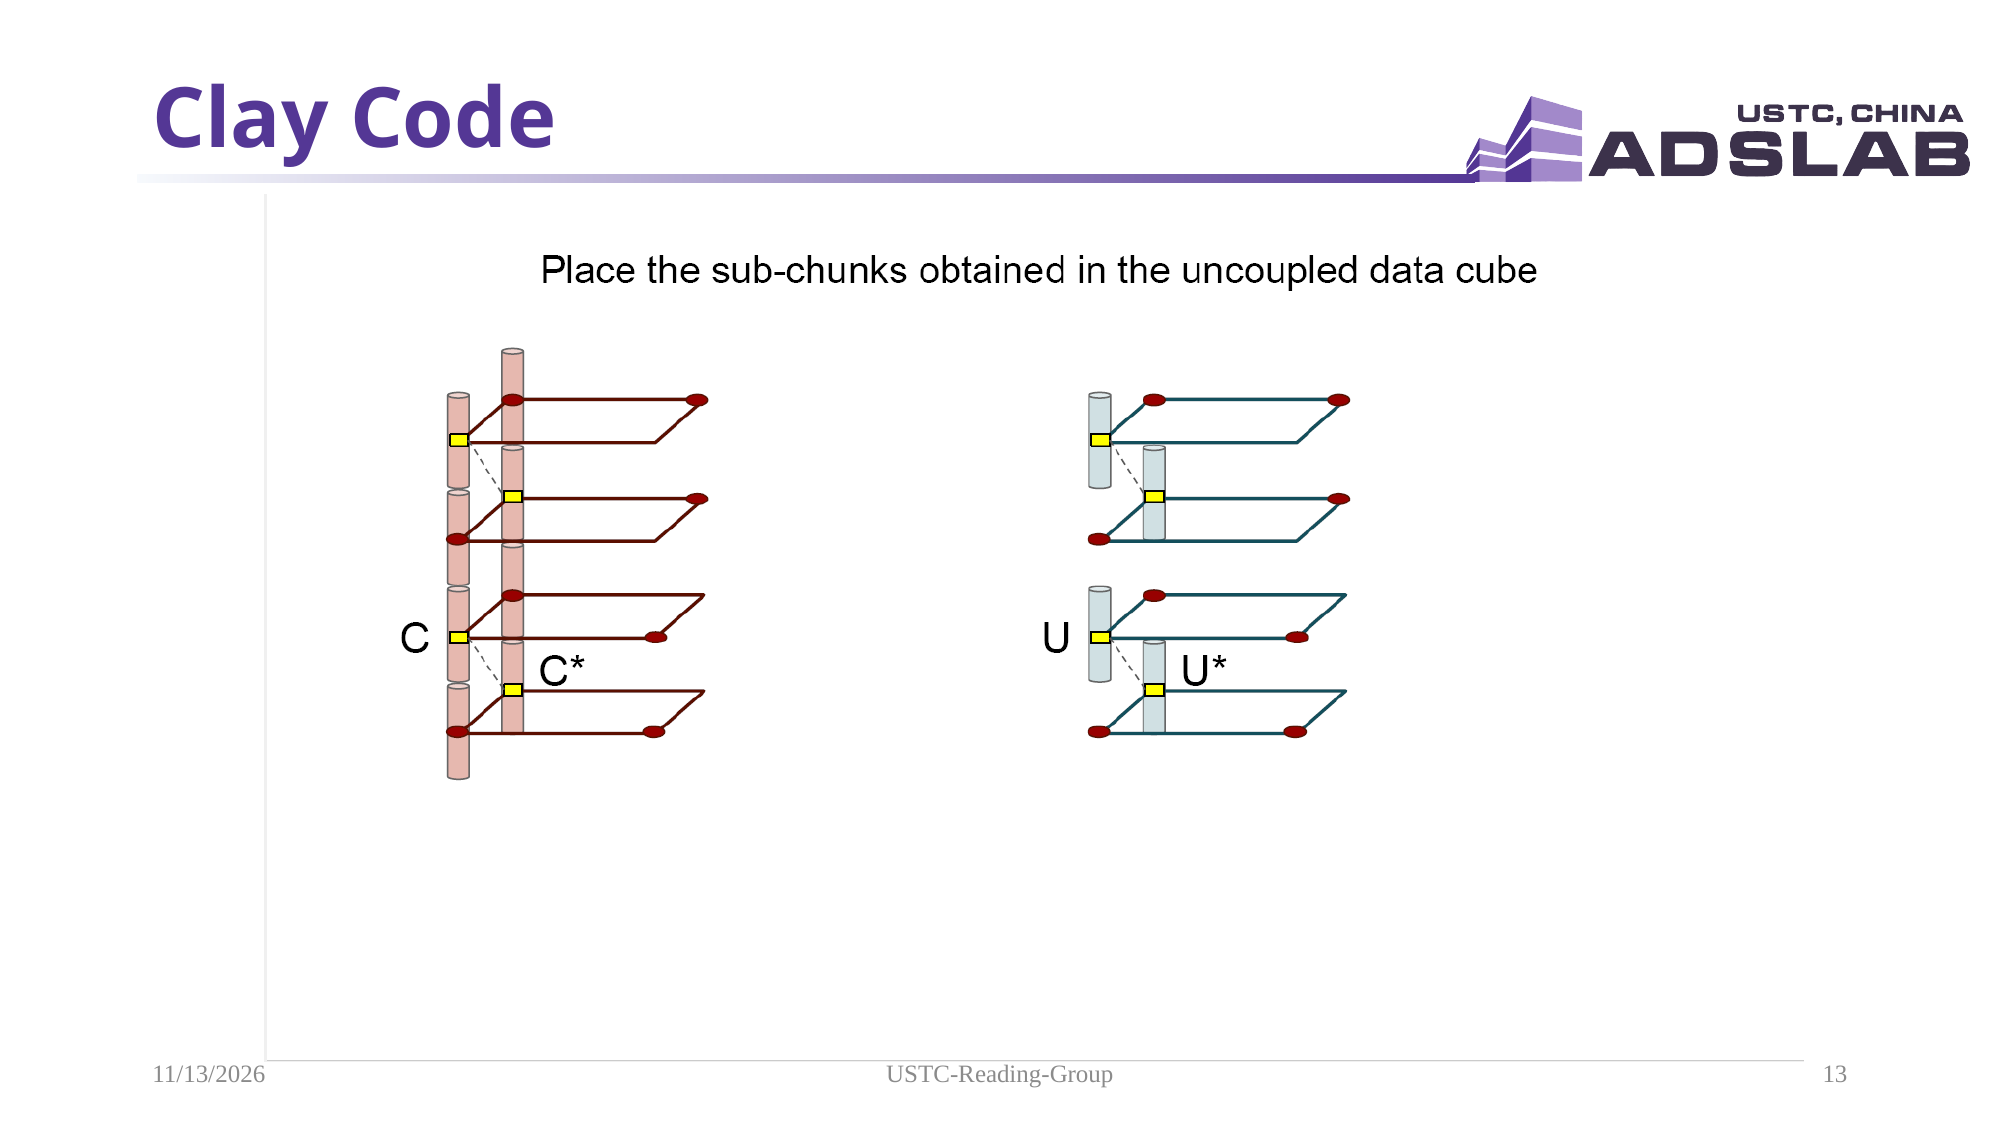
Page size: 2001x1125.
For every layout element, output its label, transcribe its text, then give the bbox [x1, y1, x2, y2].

slide_number 13 [1412, 1042, 1863, 1103]
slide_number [137, 1042, 588, 1103]
footer USTC-Reading-Group [662, 1062, 1338, 1103]
title Clay Code [137, 63, 1863, 177]
picture [264, 194, 1804, 1062]
picture [1470, 93, 1976, 183]
